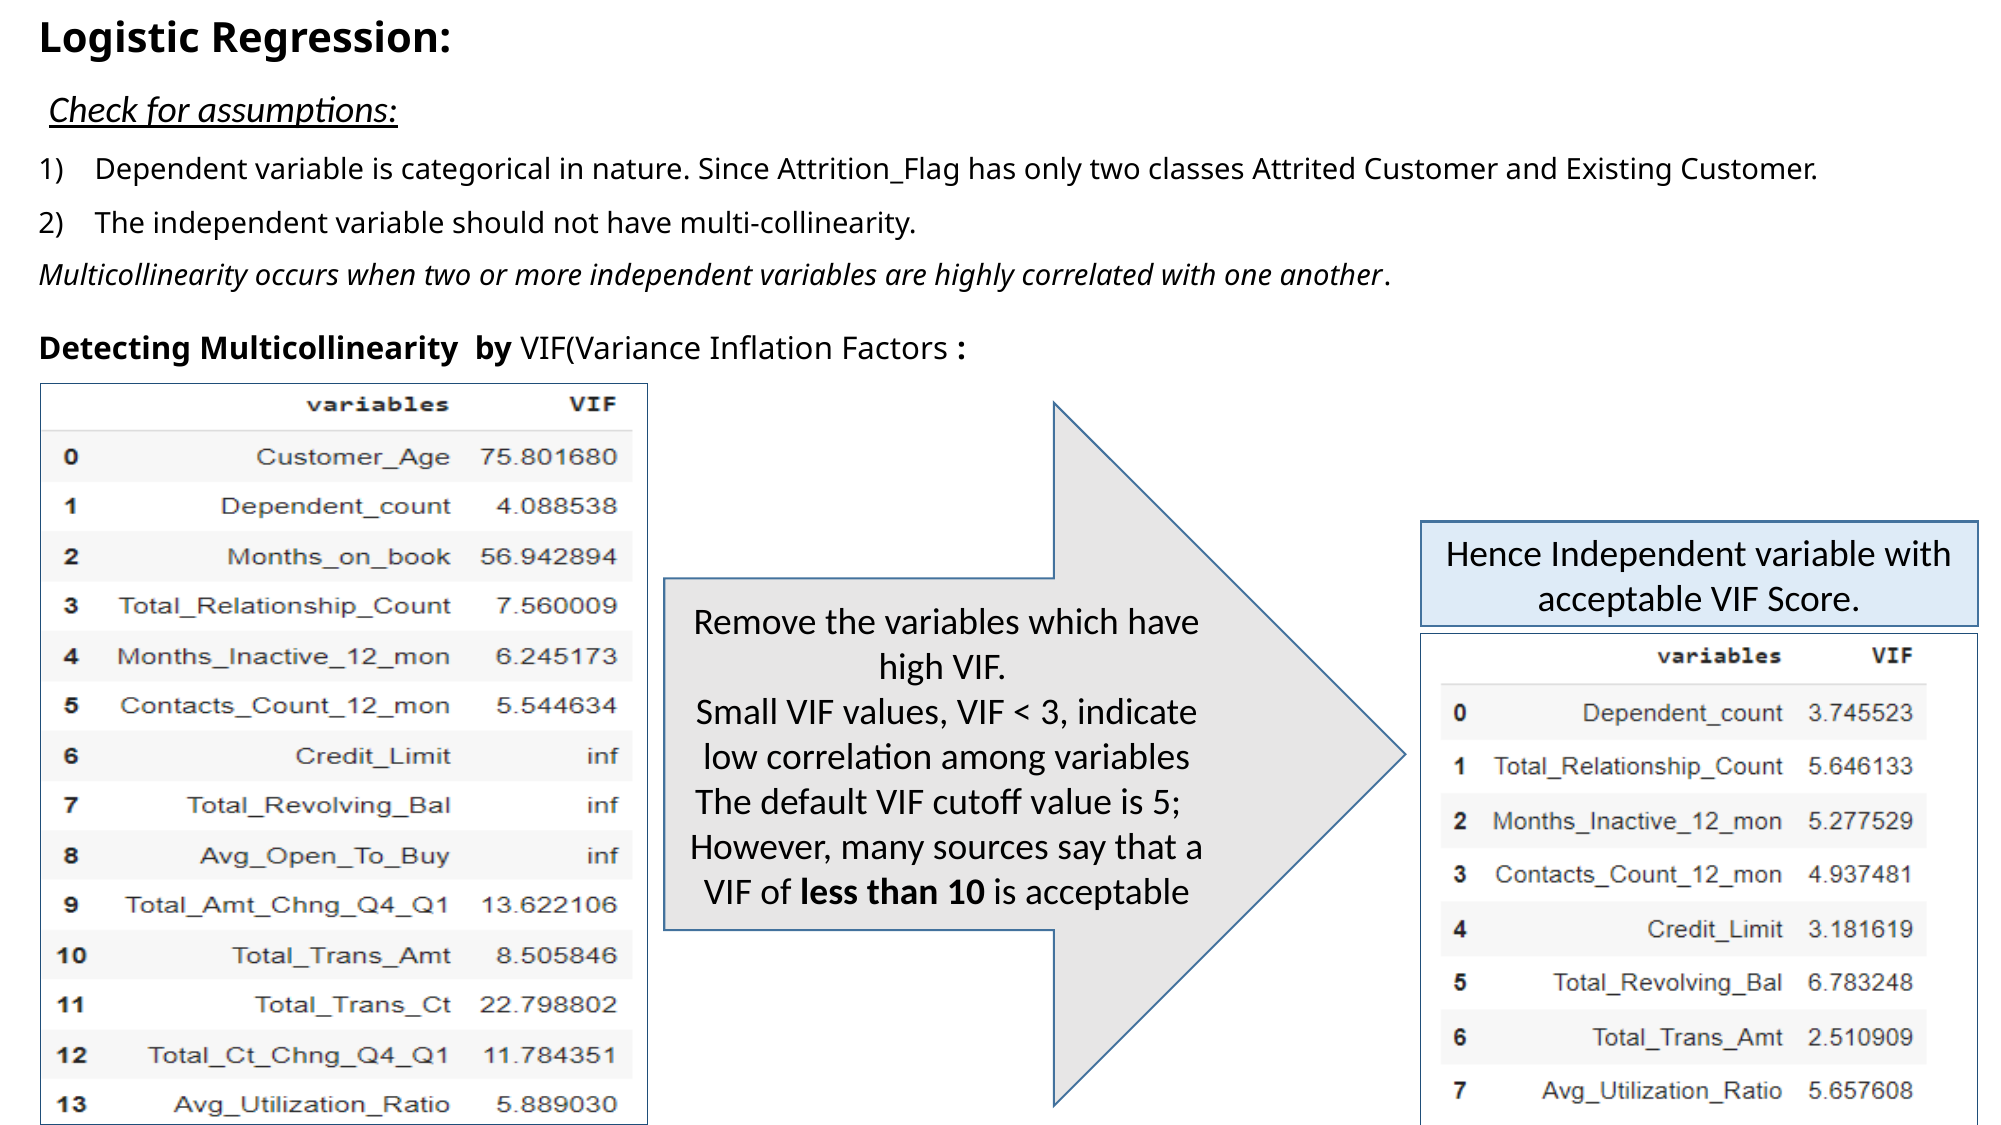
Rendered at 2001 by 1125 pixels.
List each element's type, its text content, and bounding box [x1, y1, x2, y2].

text_box Hence Independent variable with acceptable VIF Score. [1420, 520, 1979, 627]
picture [1420, 632, 1978, 1125]
picture [40, 383, 648, 1125]
text_box Remove the variables which have high VIF. Small VIF values, VIF < 3, indicate low correlation among variables The default VIF cutoff value is 5; However, many sources say that a VIF of less than 10 is acceptable [663, 400, 1407, 1109]
text_box Logistic Regression: Check for assumptions: Dependent variable is categorical in nature. Since Attrition_Flag has only two classes Attrited Customer and Existing Customer. The independent variable should not have multi-collinearity. Multicollinearity occurs when two or more independent variables are highly correlated with one another. Detecting Multicollinearity by VIF(Variance Inflation Factors : [23, 0, 1961, 699]
